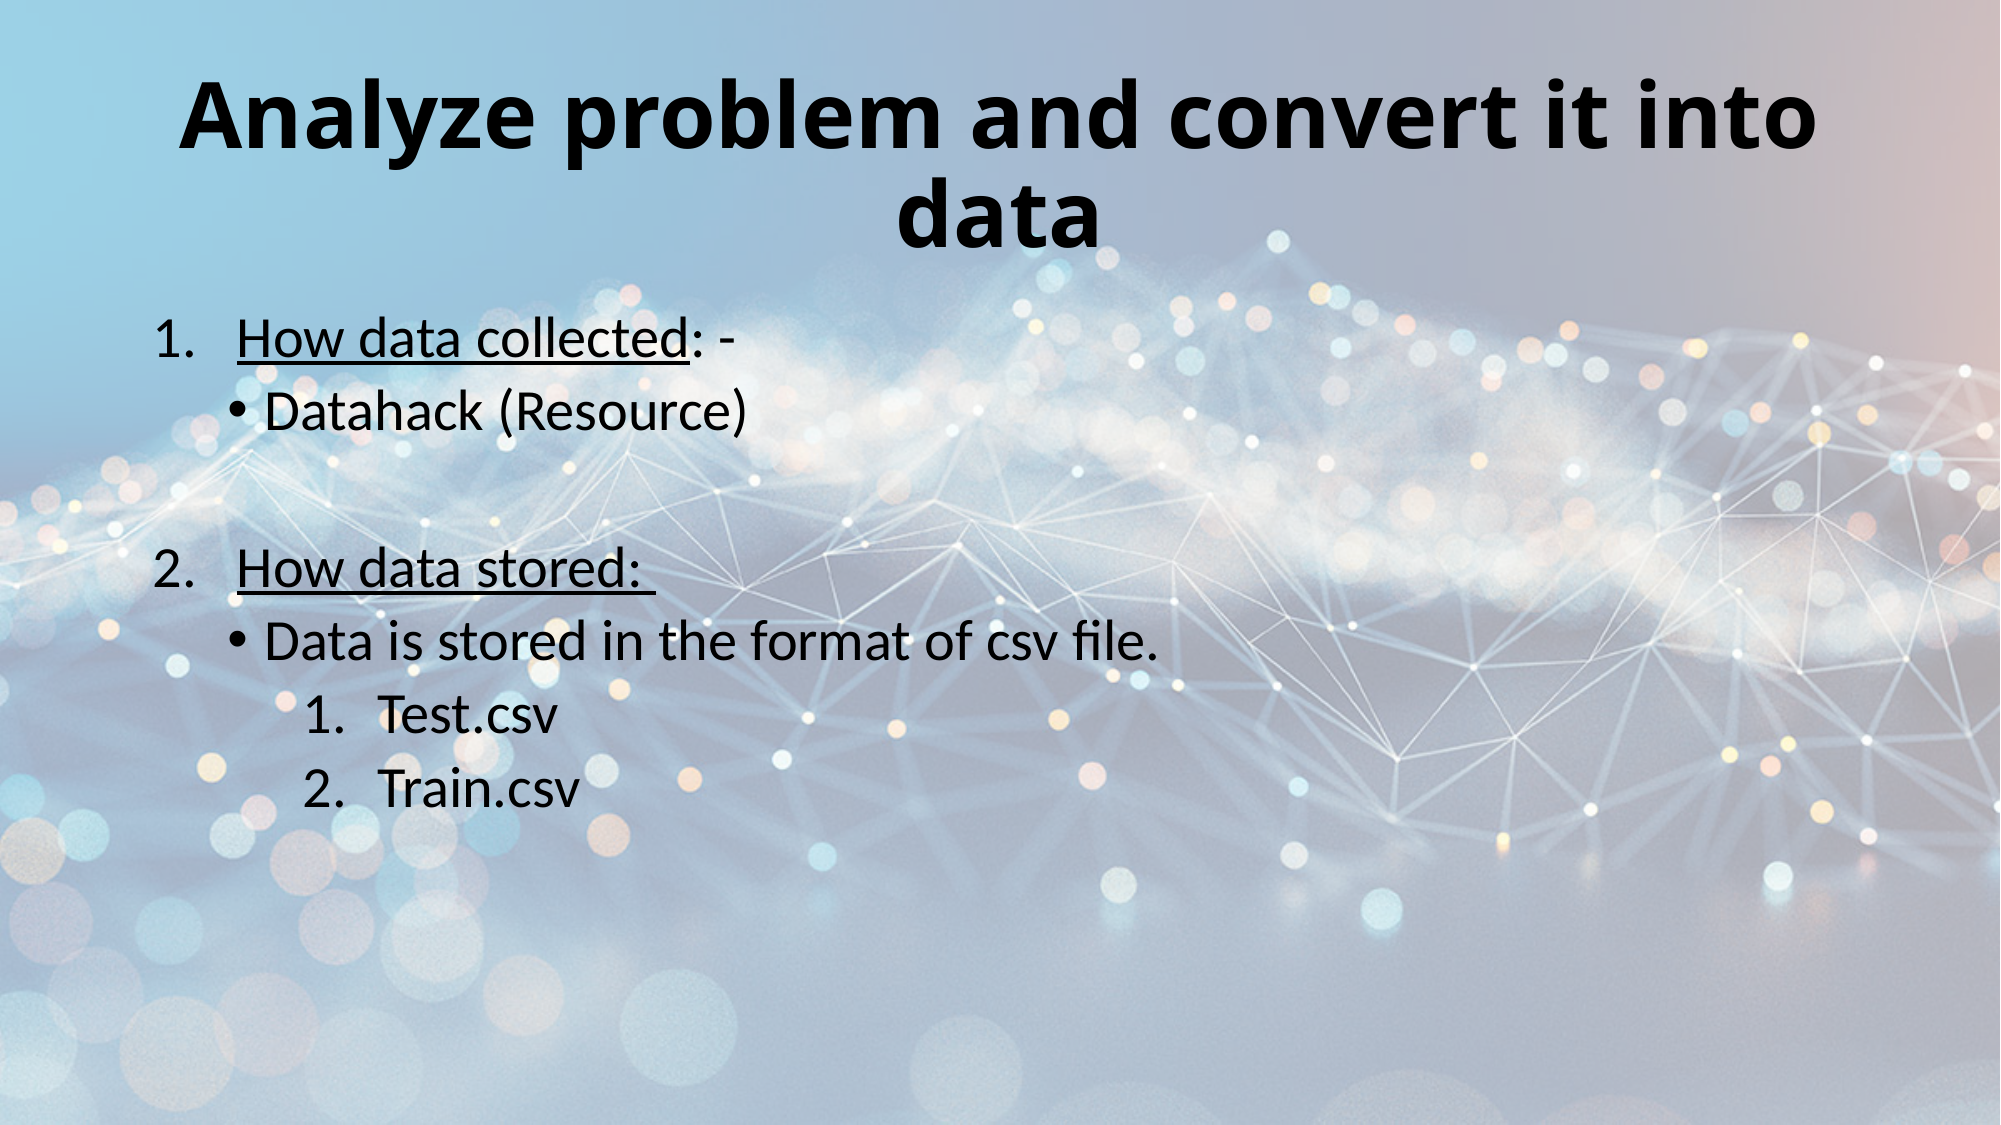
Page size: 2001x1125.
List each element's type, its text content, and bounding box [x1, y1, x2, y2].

list How data collected: - Datahack (Resource) How data stored: Data is stored in the format of csv file. Test.csv Train.csv [137, 299, 1863, 1014]
title Analyze problem and convert it into data [137, 59, 1863, 278]
